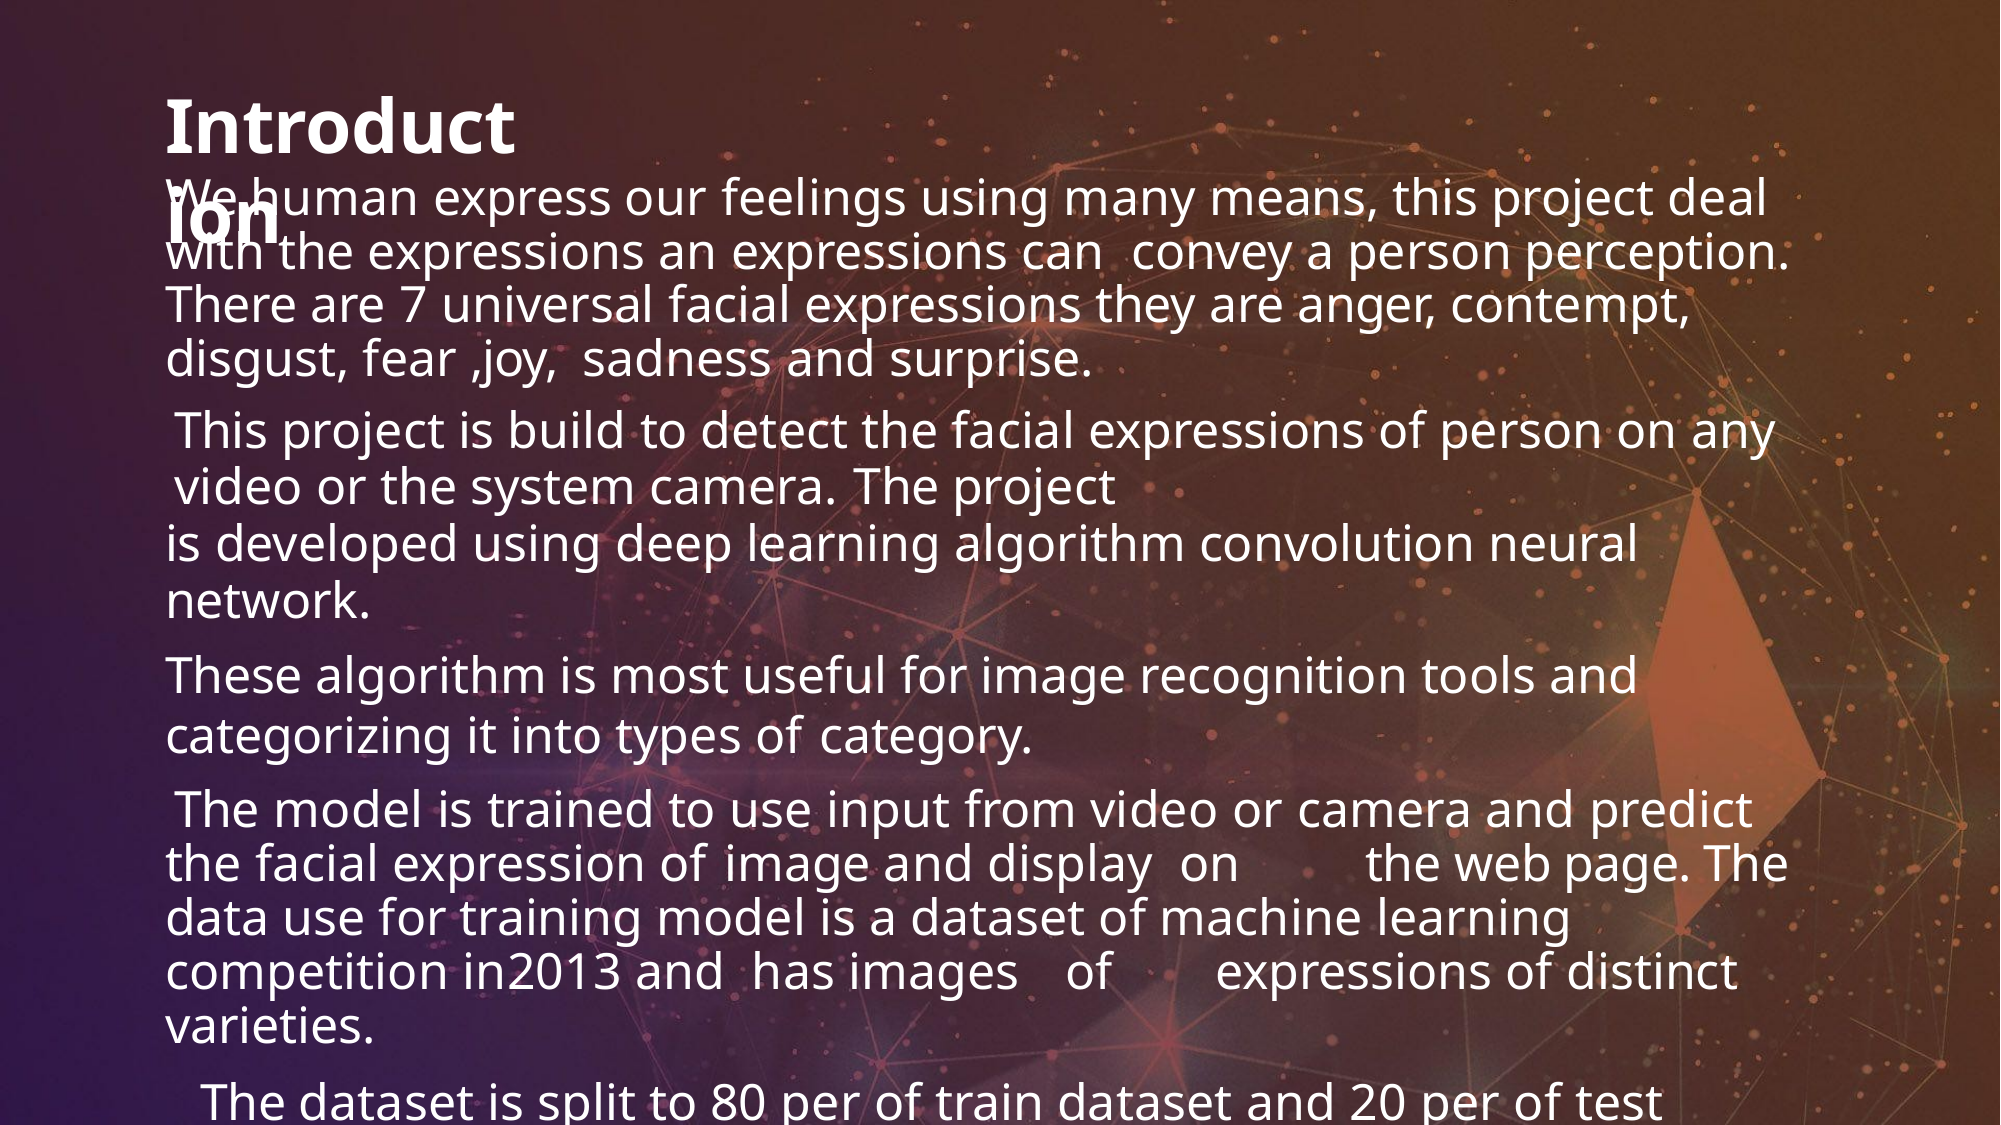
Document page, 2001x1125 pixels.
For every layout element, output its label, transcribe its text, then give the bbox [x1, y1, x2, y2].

text_box We human express our feelings using many means, this project deal with the expressions an expressions can convey a person perception. There are 7 universal facial expressions they are anger, contempt, disgust, fear ,joy, sadness and surprise. This project is build to detect the facial expressions of person on any video or the system camera. The project is developed using deep learning algorithm convolution neural network. These algorithm is most useful for image recognition tools and categorizing it into types of category. The model is trained to use input from video or camera and predict the facial expression of image and display on the web page. The data use for training model is a dataset of machine learning competition in2013 and has images of expressions of distinct varieties. The dataset is split to 80 per of train dataset and 20 per of test dataset for evaluation of our model to get how accurate it is in predicting for inputs we provide and display on the screen [162, 165, 1825, 1125]
picture [0, 0, 2000, 1125]
title Introduction [162, 75, 531, 165]
